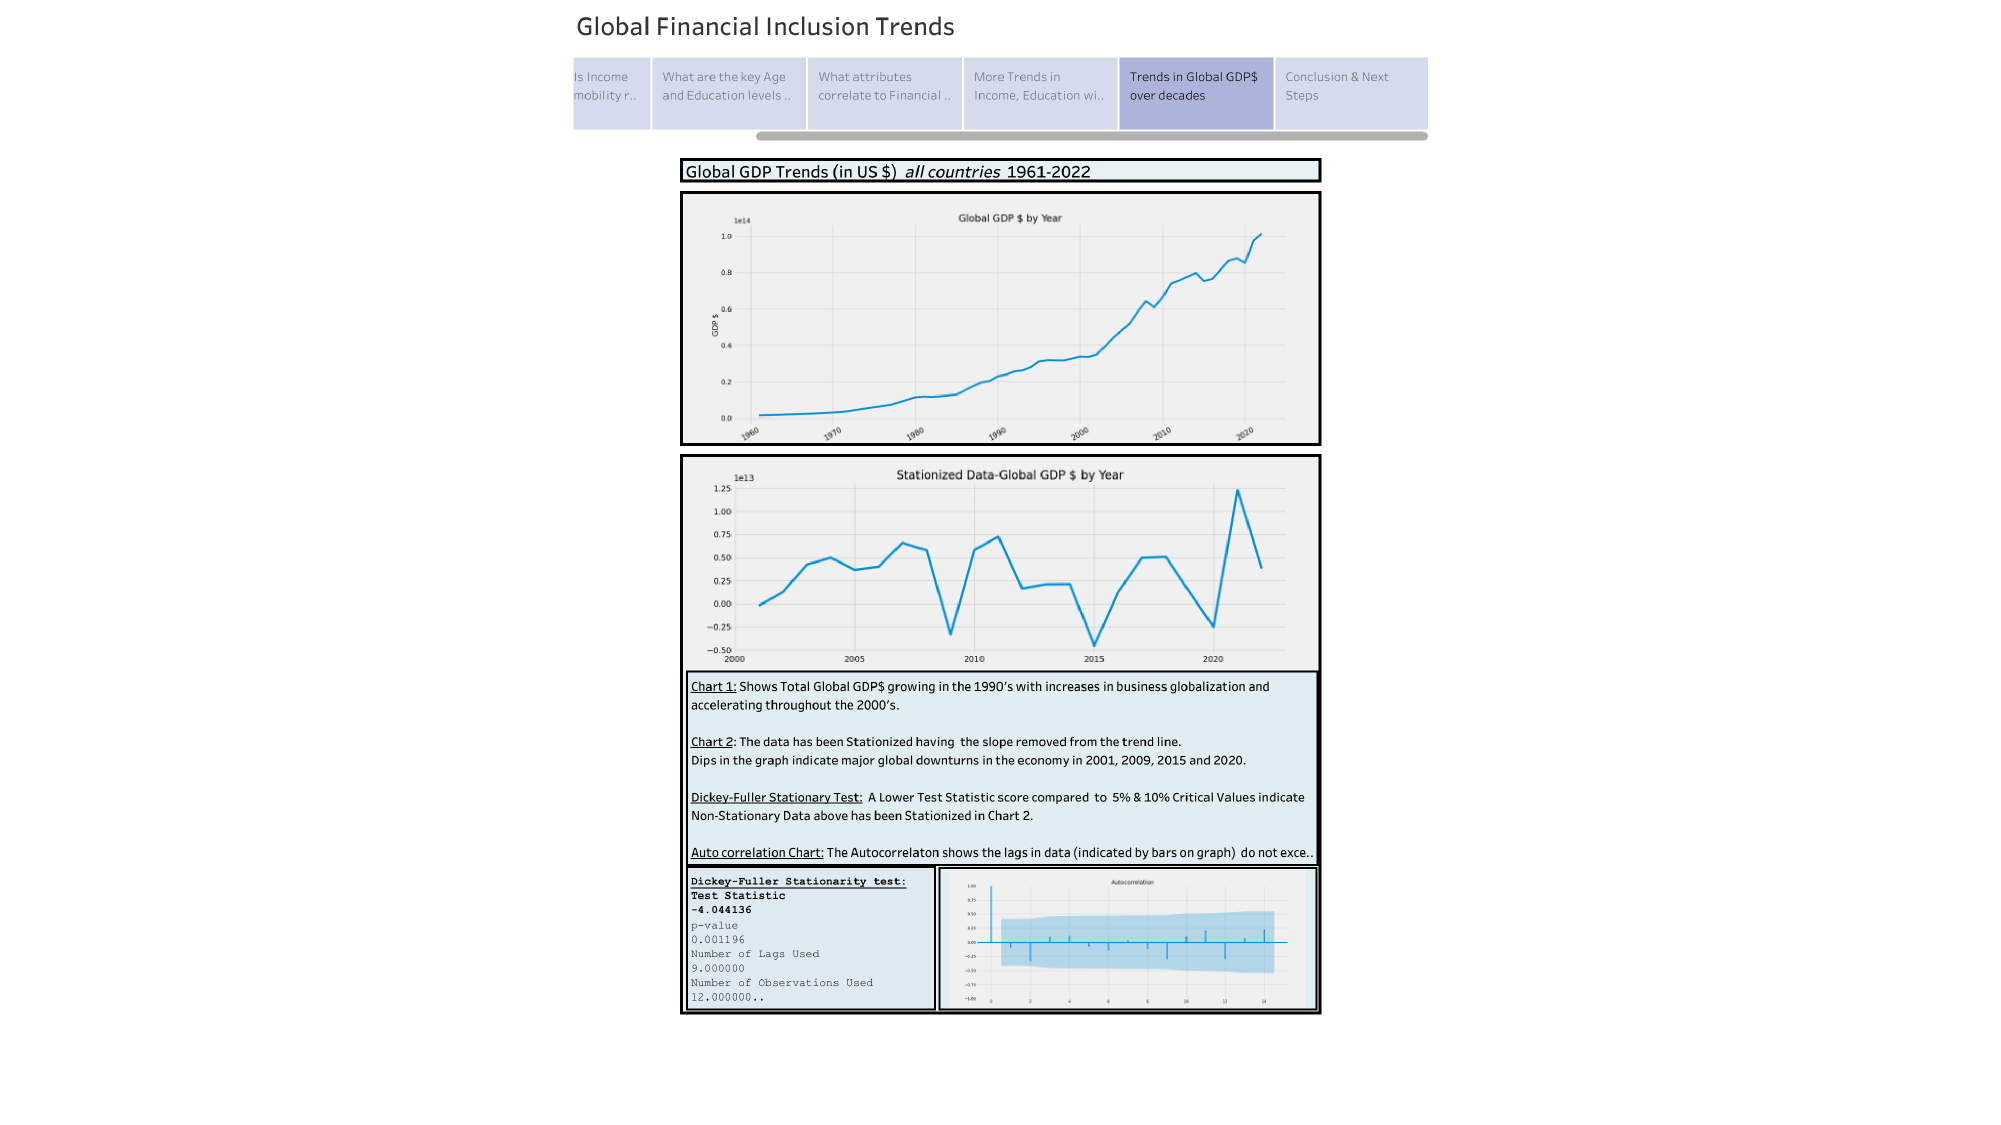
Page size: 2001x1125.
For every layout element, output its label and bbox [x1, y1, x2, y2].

picture [565, 0, 1435, 1125]
